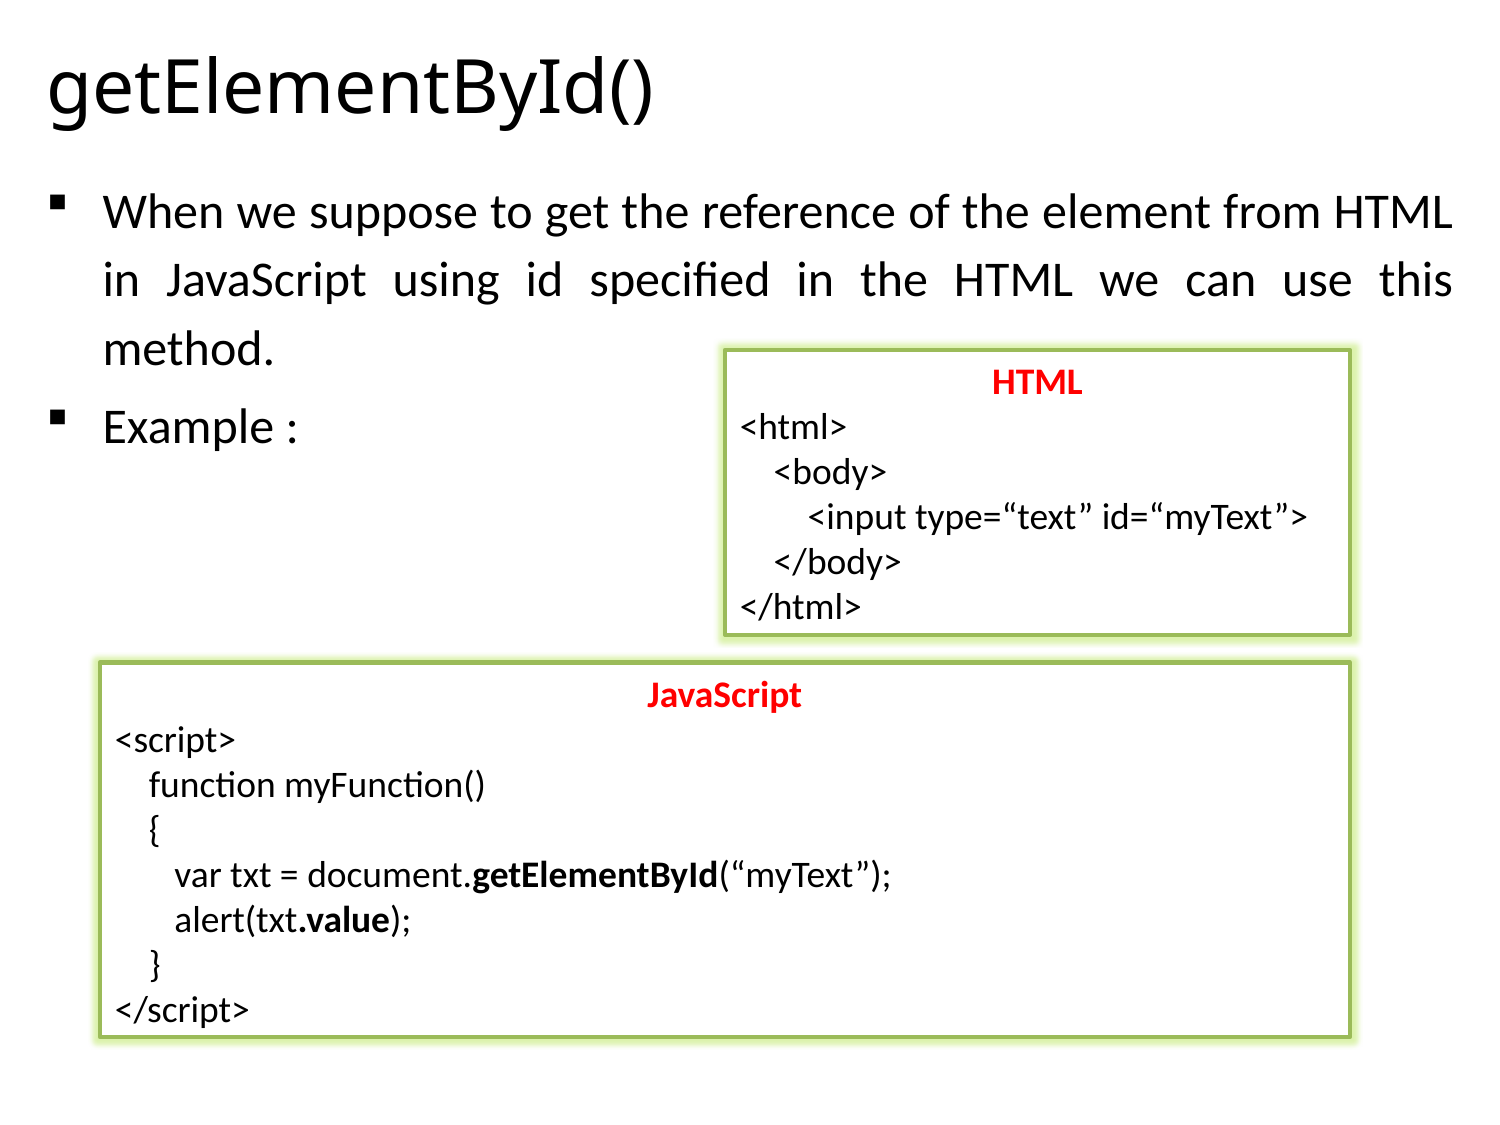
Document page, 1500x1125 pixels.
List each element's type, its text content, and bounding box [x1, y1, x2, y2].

title getElementById() [31, 17, 1469, 150]
list When we suppose to get the reference of the element from HTML in JavaScript using id specified in the HTML we can use this method. Example : [31, 162, 1469, 1038]
text_box JavaScript <script> function myFunction() { var txt = document.getElementById(“myText”); alert(txt.value); } </script> [98, 660, 1352, 1039]
text_box HTML <html> <body> <input type=“text” id=“myText”> </body> </html> [723, 348, 1352, 637]
